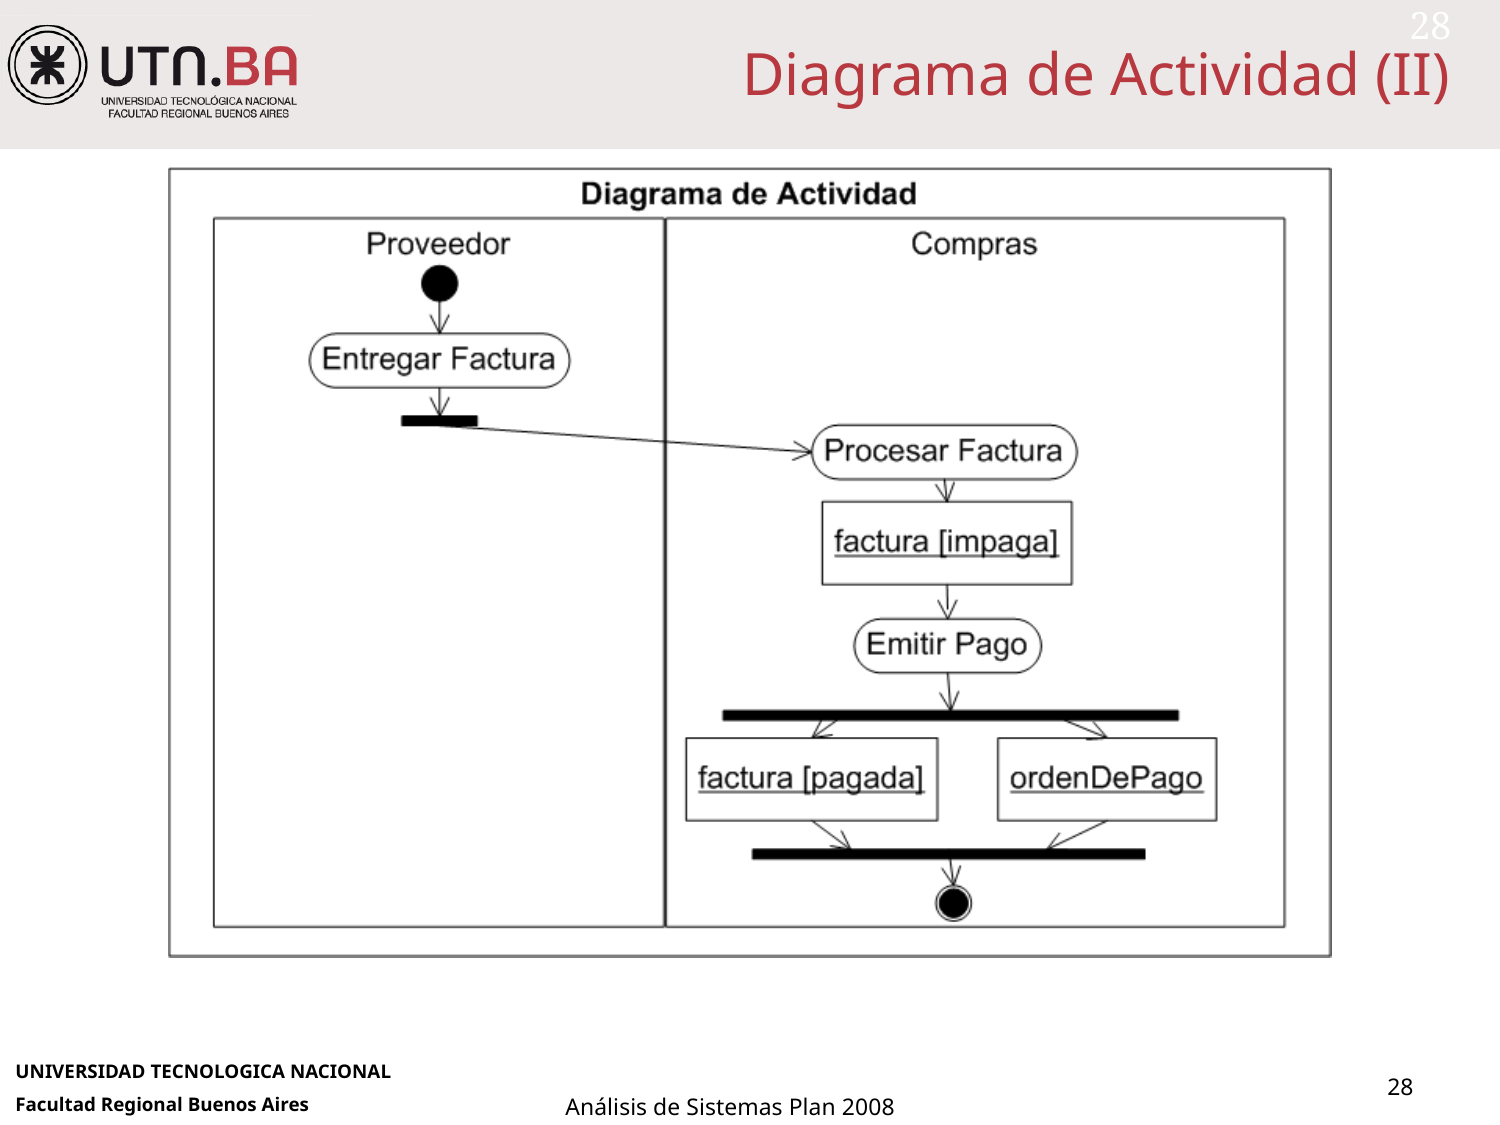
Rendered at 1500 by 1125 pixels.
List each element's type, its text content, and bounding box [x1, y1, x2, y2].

picture [1, 15, 313, 129]
title Diagrama de Actividad (II) [383, 0, 1465, 149]
picture [168, 166, 1332, 958]
